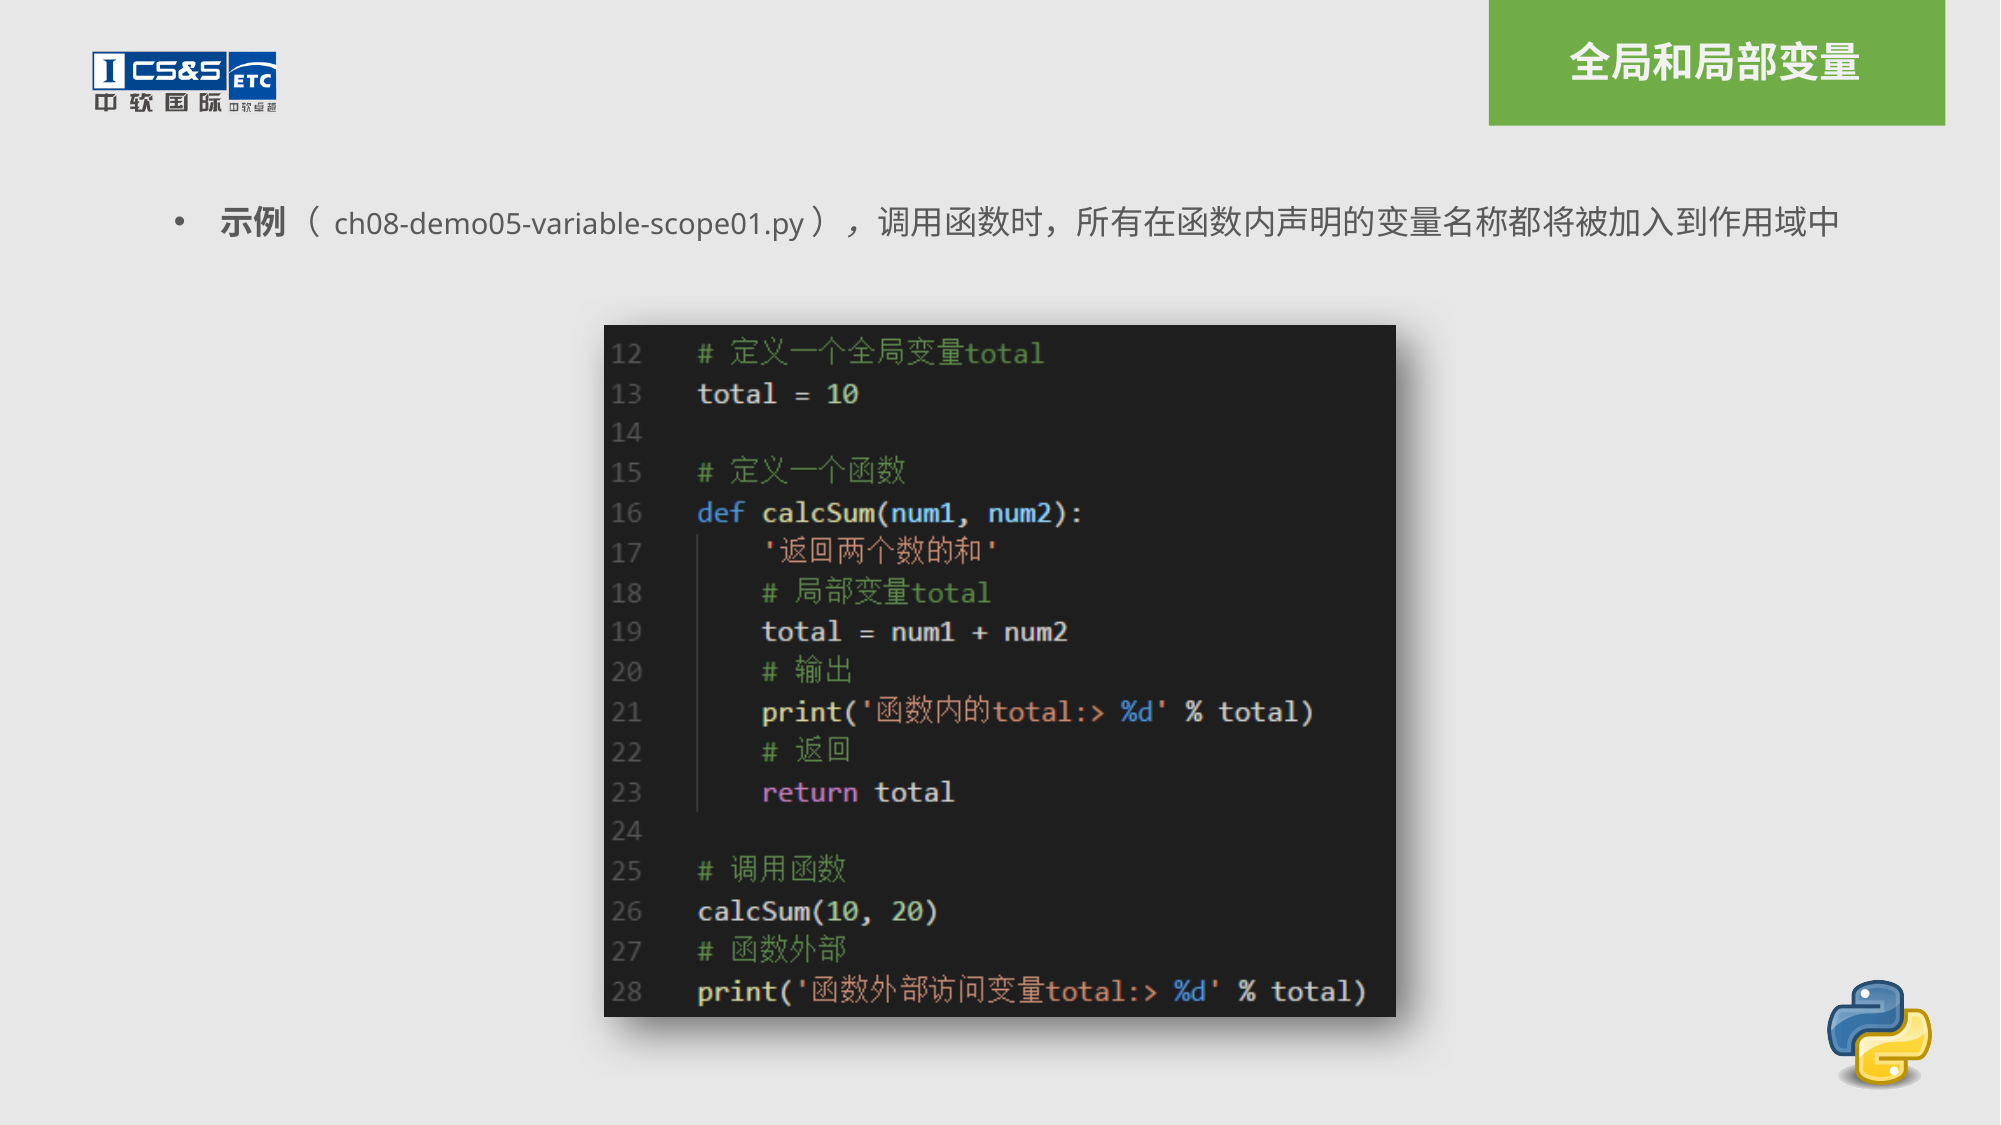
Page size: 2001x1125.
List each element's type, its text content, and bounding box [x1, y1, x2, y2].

text_box 全局和局部变量 [1490, 34, 1941, 98]
text_box 示例（ ch08-demo05-variable-scope01.py），调用函数时，所有在函数内声明的变量名称都将被加入到作用域中 [159, 173, 1895, 249]
picture [1820, 977, 1939, 1095]
picture [90, 49, 278, 114]
picture [604, 325, 1396, 1017]
